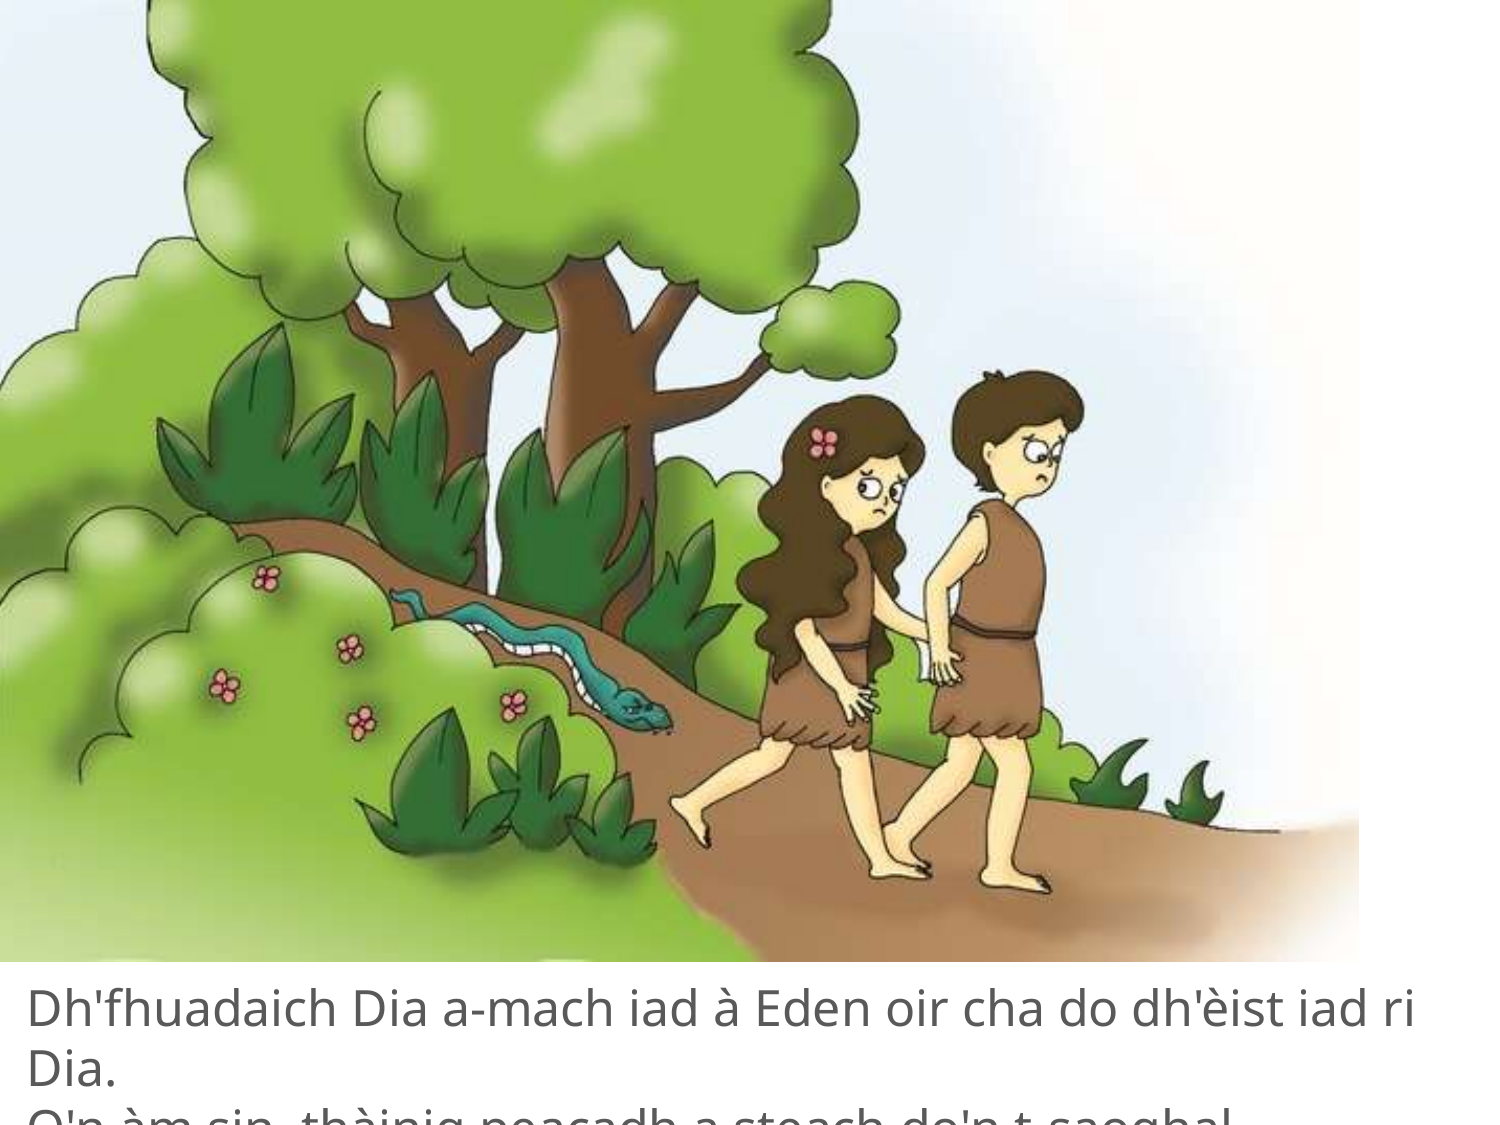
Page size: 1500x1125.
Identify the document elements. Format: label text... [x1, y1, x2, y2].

picture [0, 0, 1359, 962]
text_box Dh'fhuadaich Dia a-mach iad à Eden oir cha do dh'èist iad ri Dia. O'n àm sin, thàinig peacadh a steach do'n t-saoghal. [11, 969, 1498, 1125]
